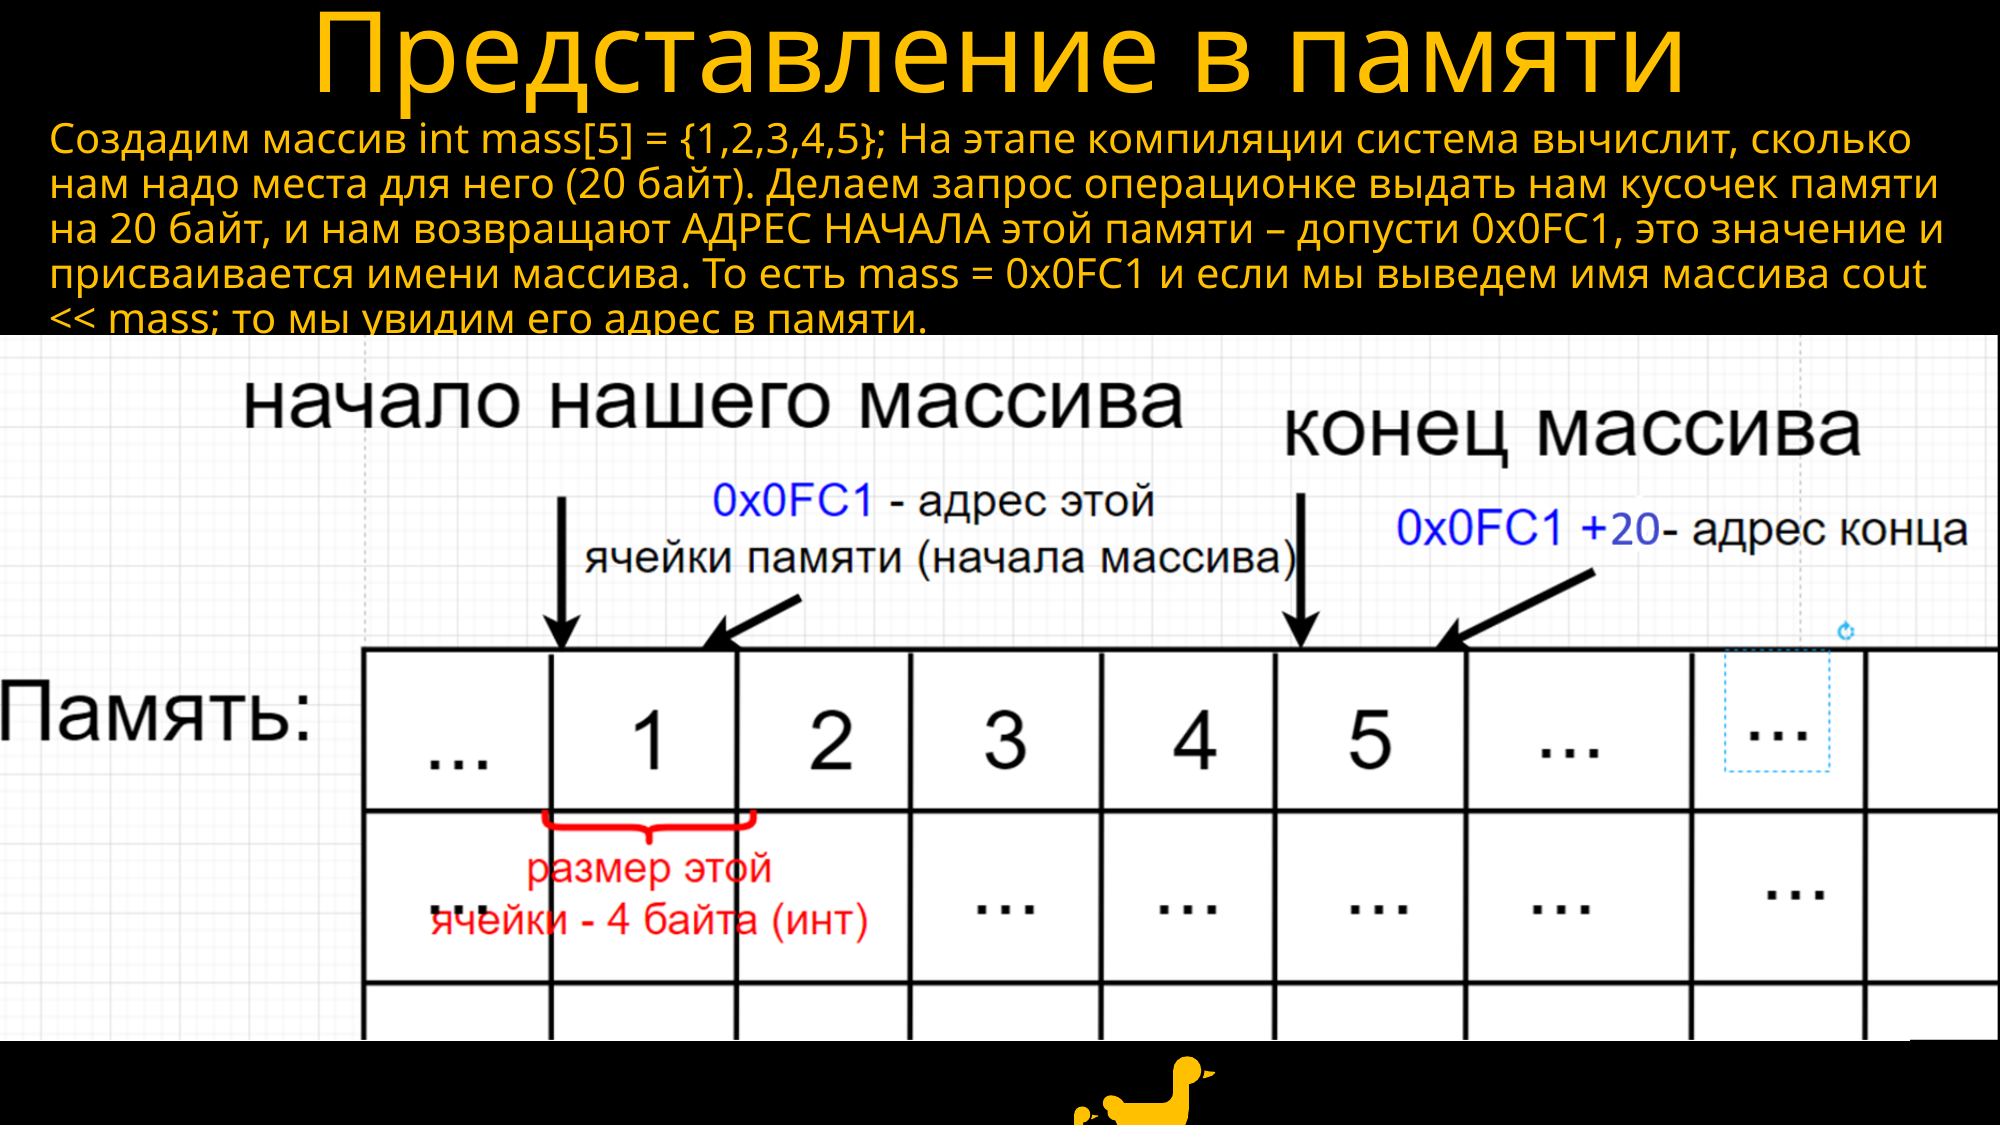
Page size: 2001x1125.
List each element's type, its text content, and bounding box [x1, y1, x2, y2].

text_box [1074, 1106, 1099, 1125]
text_box [1102, 1056, 1202, 1125]
text_box [1202, 1070, 1216, 1079]
title Представление в памяти [137, 0, 1863, 88]
text_box Создадим массив int mass[5] = {1,2,3,4,5}; На этапе компиляции система вычислит, сколько нам надо места для него (20 байт). Делаем запрос операционке выдать нам кусочек памяти на 20 байт, и нам возвращают АДРЕС НАЧАЛА этой памяти – допусти 0x0FC1, это значение и присваивается имени массива. То есть mass = 0x0FC1 и если мы выведем имя массива cout << mass; то мы увидим его адрес в памяти. [33, 88, 1994, 335]
picture [0, 335, 2000, 1041]
